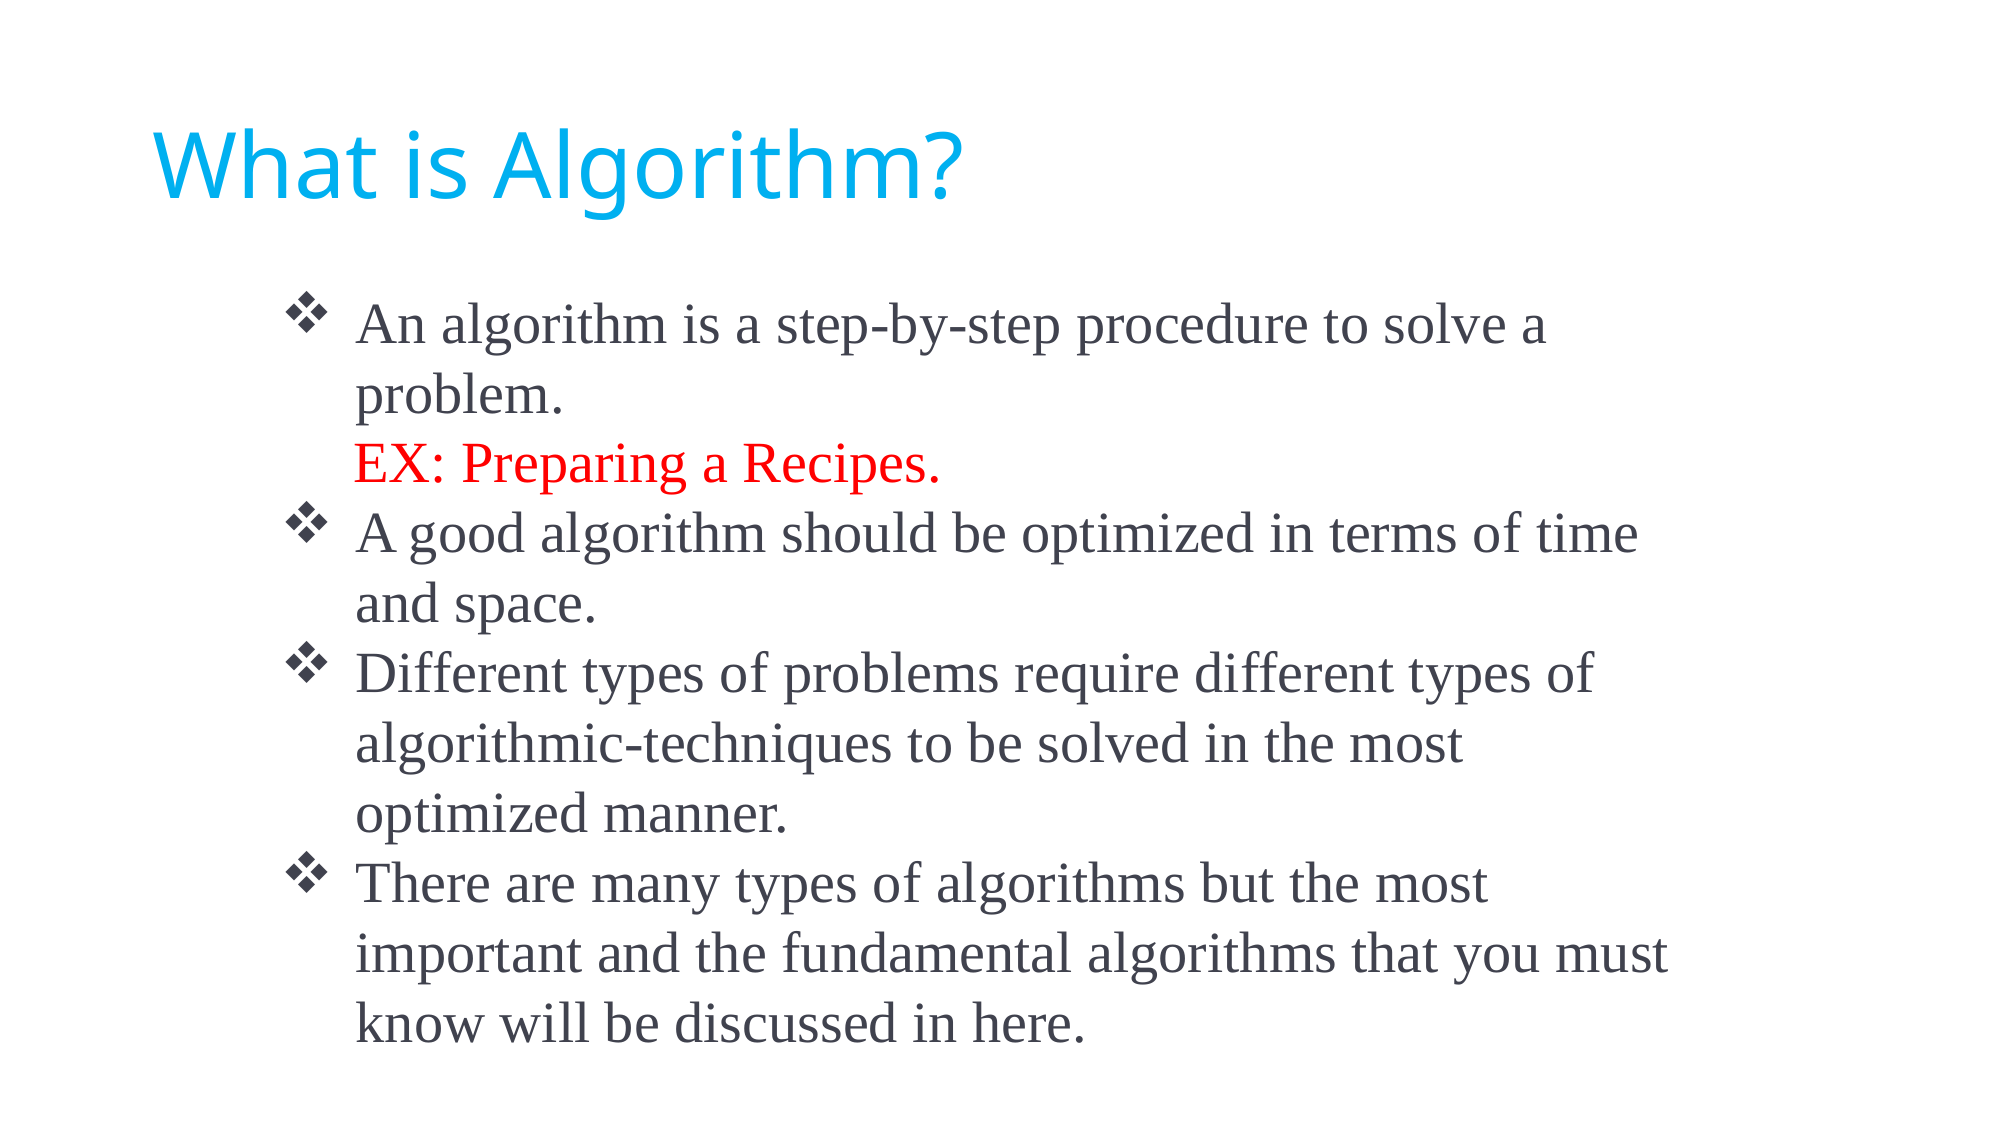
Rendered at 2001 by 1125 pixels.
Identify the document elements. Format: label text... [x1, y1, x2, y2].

text_box An algorithm is a step-by-step procedure to solve a problem. EX: Preparing a Recipes. A good algorithm should be optimized in terms of time and space. Different types of problems require different types of algorithmic-techniques to be solved in the most optimized manner. There are many types of algorithms but the most important and the fundamental algorithms that you must know will be discussed in here. [265, 277, 1703, 1062]
title What is Algorithm? [137, 59, 1863, 278]
